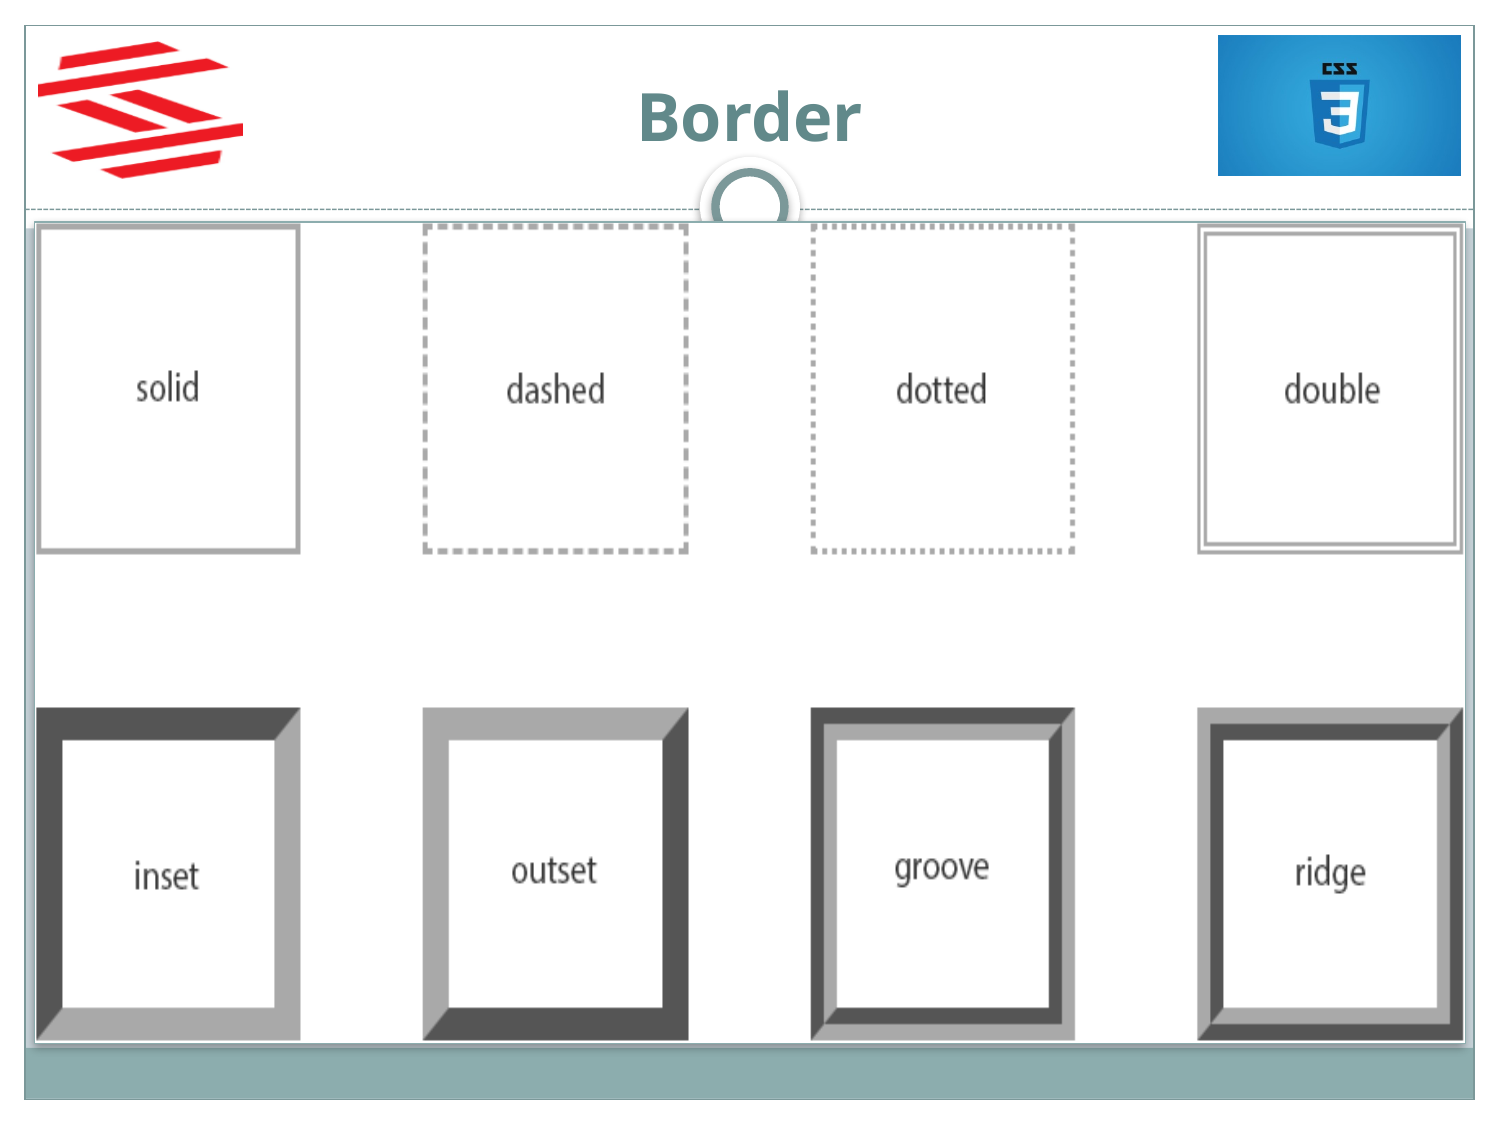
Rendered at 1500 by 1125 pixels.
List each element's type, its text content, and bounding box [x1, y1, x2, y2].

title Border [237, 37, 1213, 162]
picture [37, 40, 243, 185]
picture [1218, 34, 1462, 176]
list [34, 222, 1466, 1044]
